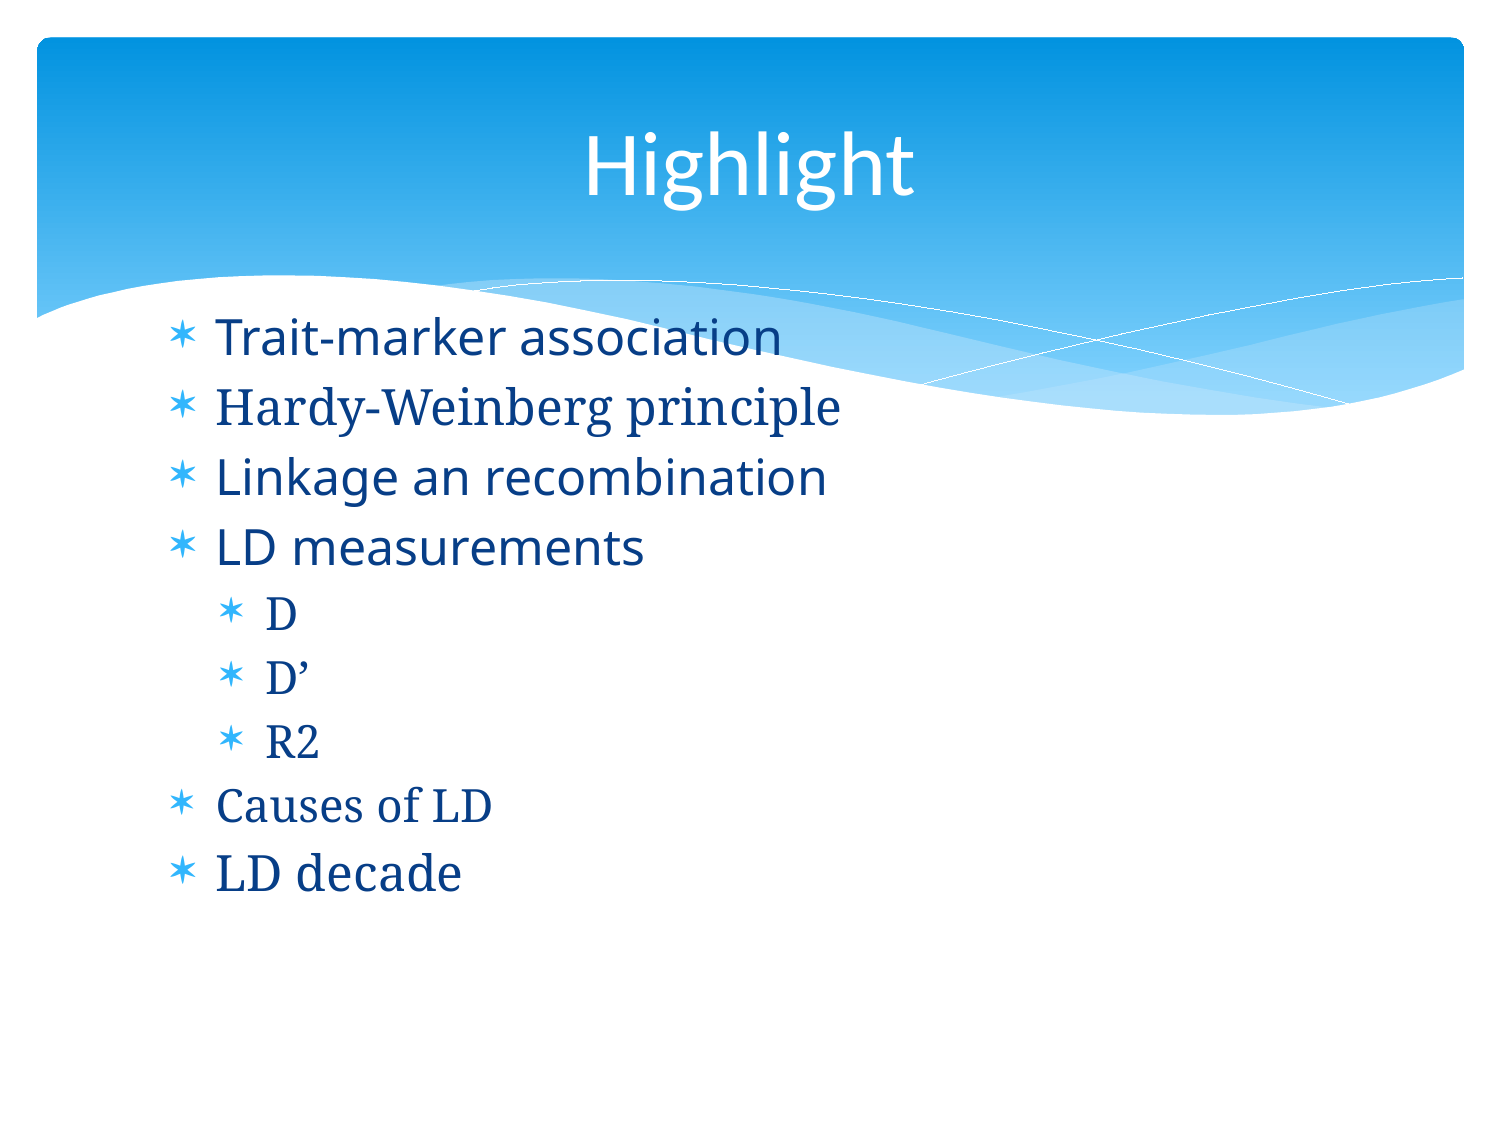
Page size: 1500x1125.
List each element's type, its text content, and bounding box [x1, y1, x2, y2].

title Highlight [75, 55, 1425, 261]
list Trait-marker association Hardy-Weinberg principle Linkage an recombination LD measurements D D’ R2 Causes of LD LD decade [155, 297, 1371, 1075]
